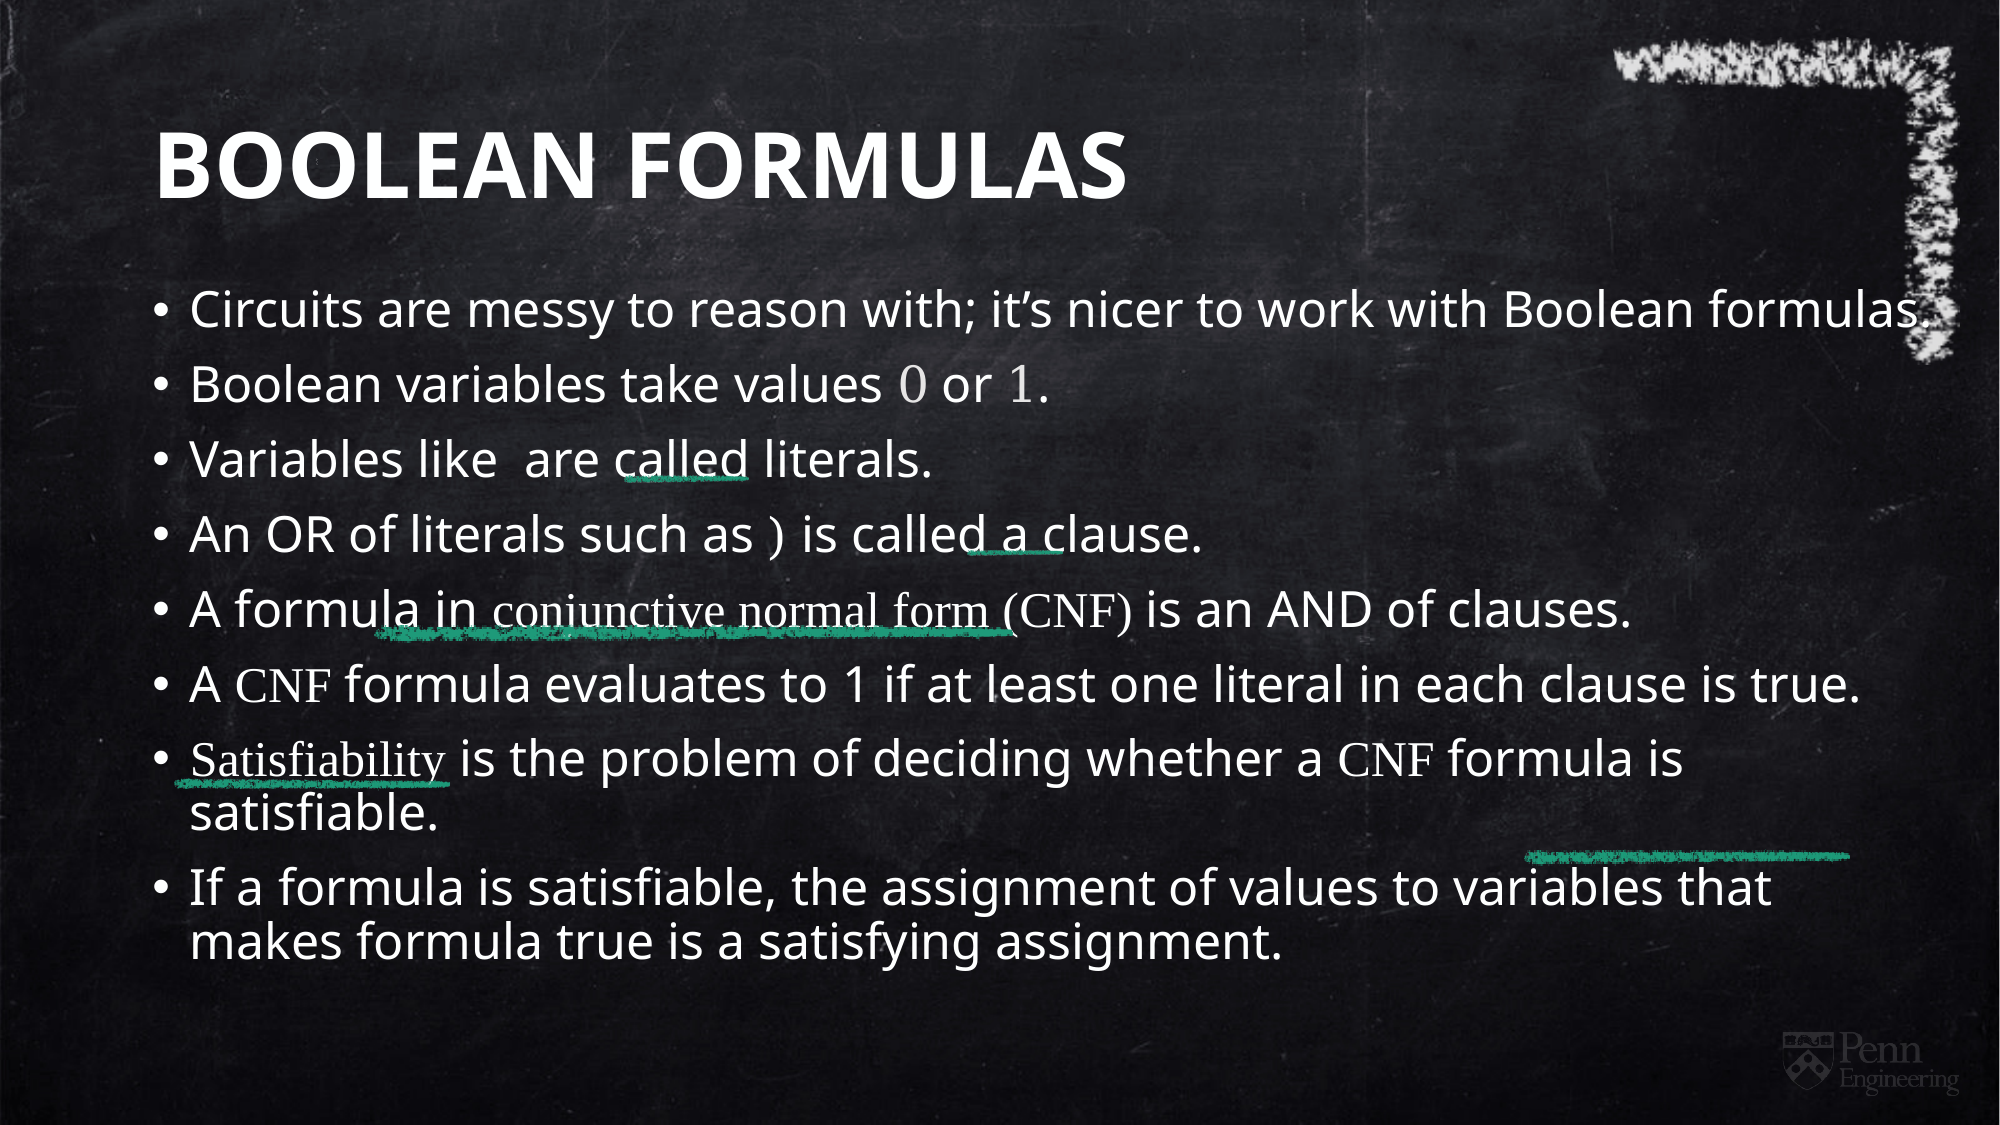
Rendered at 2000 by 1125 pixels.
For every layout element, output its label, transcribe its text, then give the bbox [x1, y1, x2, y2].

picture [0, 0, 2000, 1125]
title BOOLEAN FORMULAS [137, 59, 1613, 278]
